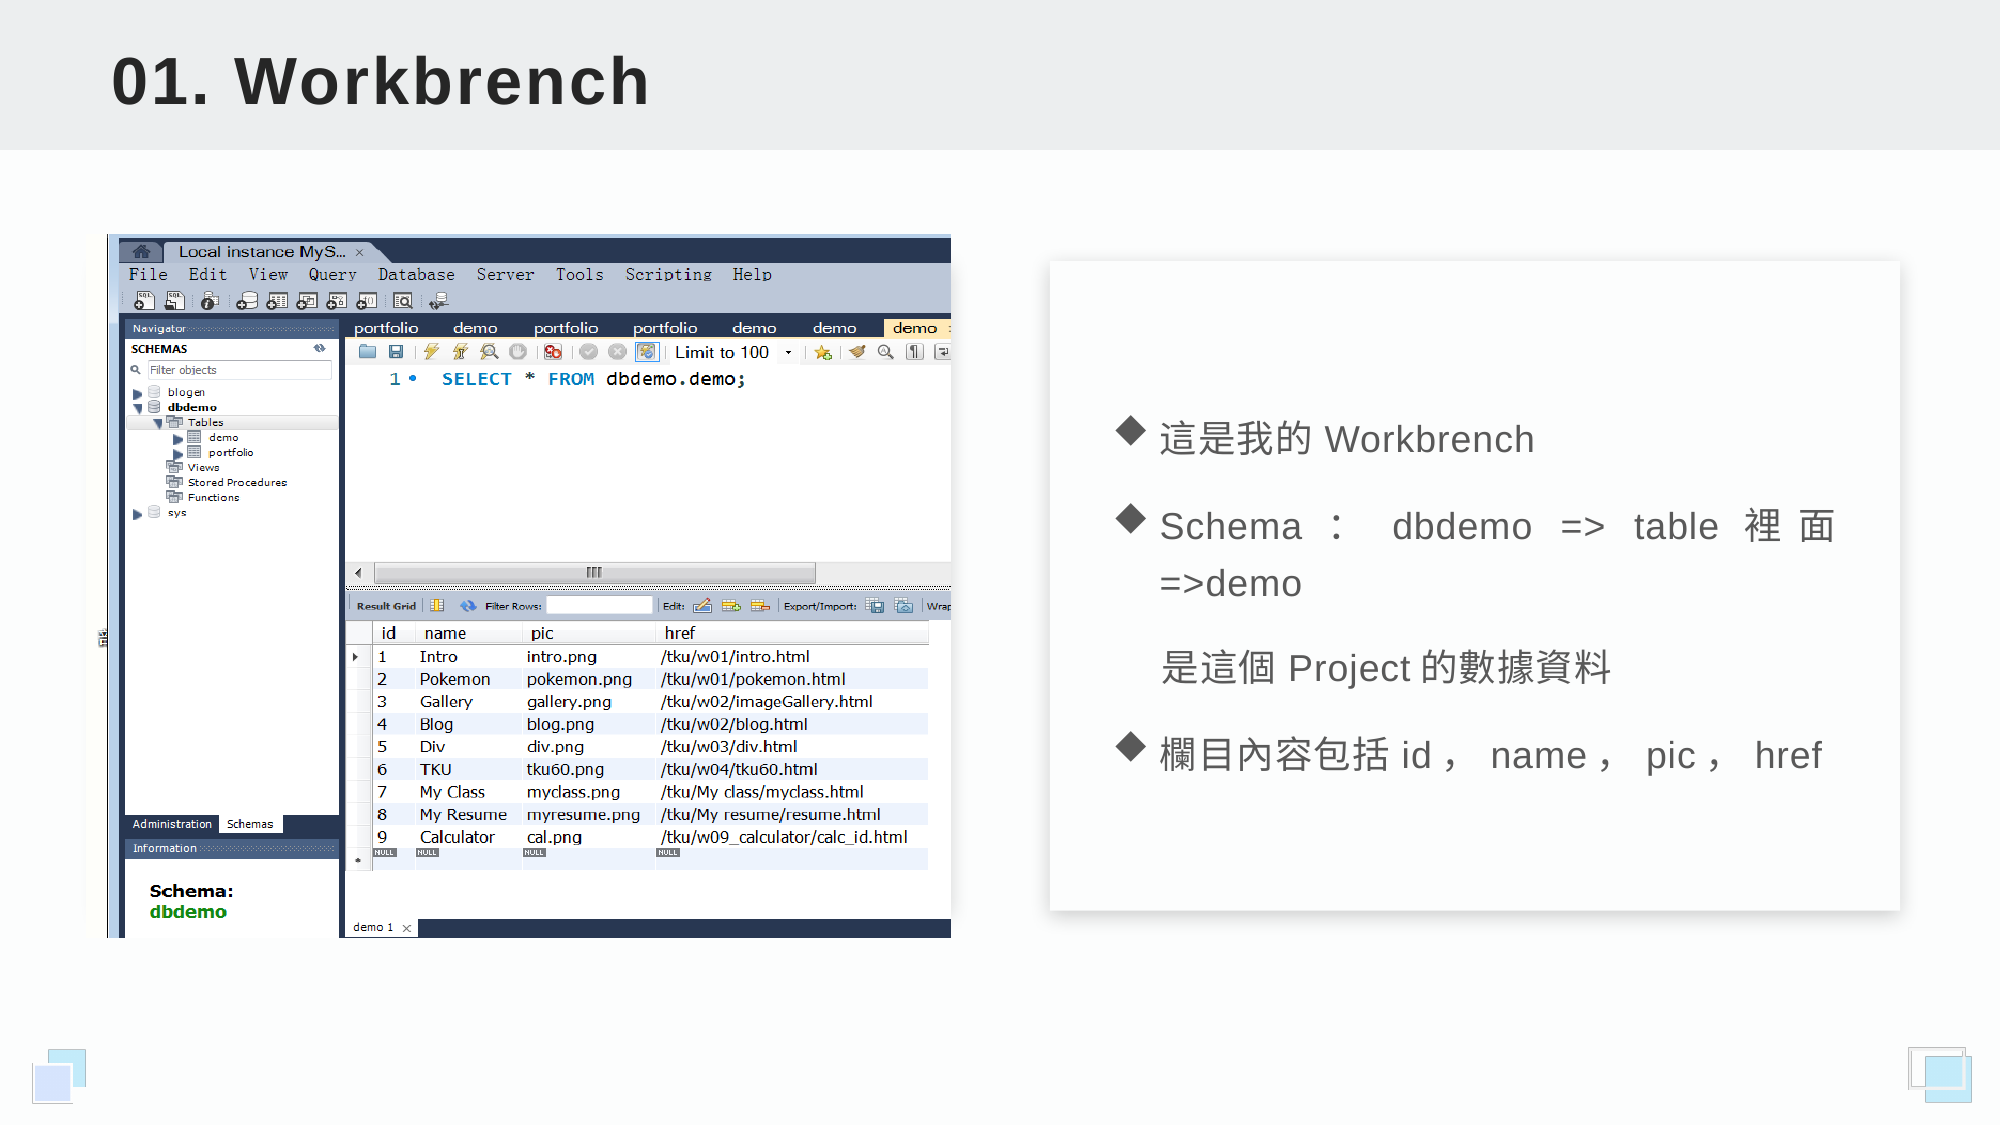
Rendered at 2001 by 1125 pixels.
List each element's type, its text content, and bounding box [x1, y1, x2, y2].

text_box [1049, 260, 1901, 912]
text_box 01. Workbrench [99, 25, 1901, 125]
picture [0, 1026, 119, 1125]
text_box 這是我的Workbrench Schema：dbdemo => table裡面 =>demo 是這個Project的數據資料 欄目內容包括id，name，pic，href [1100, 311, 1850, 861]
picture [1881, 1026, 2000, 1125]
picture [86, 234, 951, 938]
text_box [0, 0, 2000, 151]
